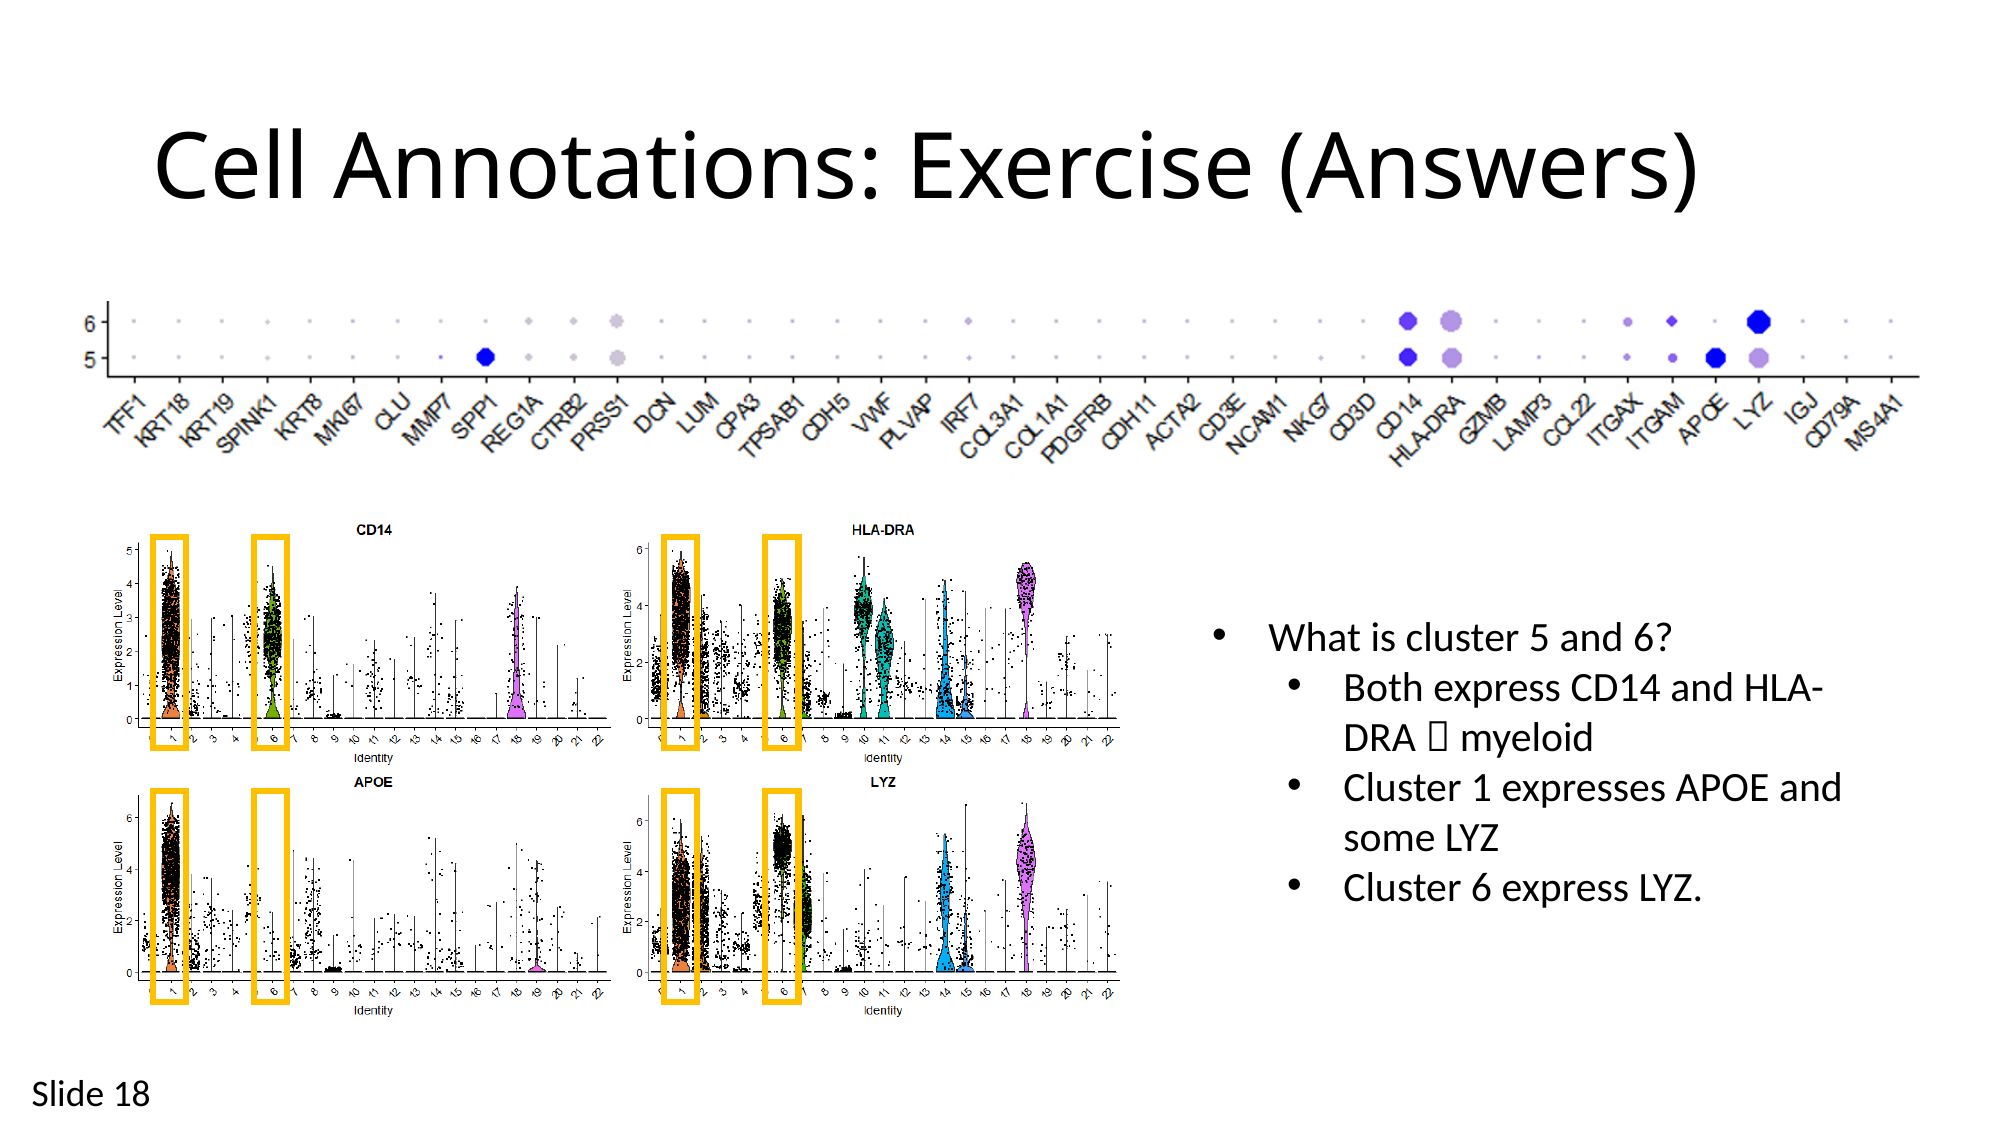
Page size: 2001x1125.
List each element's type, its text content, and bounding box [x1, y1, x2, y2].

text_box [57, 301, 1921, 478]
title Cell Annotations: Exercise (Answers) [137, 59, 1863, 278]
text_box Slide 18 [16, 1061, 186, 1121]
text_box What is cluster 5 and 6? Both express CD14 and HLA-DRA  myeloid Cluster 1 expresses APOE and some LYZ Cluster 6 express LYZ. [1197, 602, 1910, 917]
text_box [101, 512, 1130, 1027]
